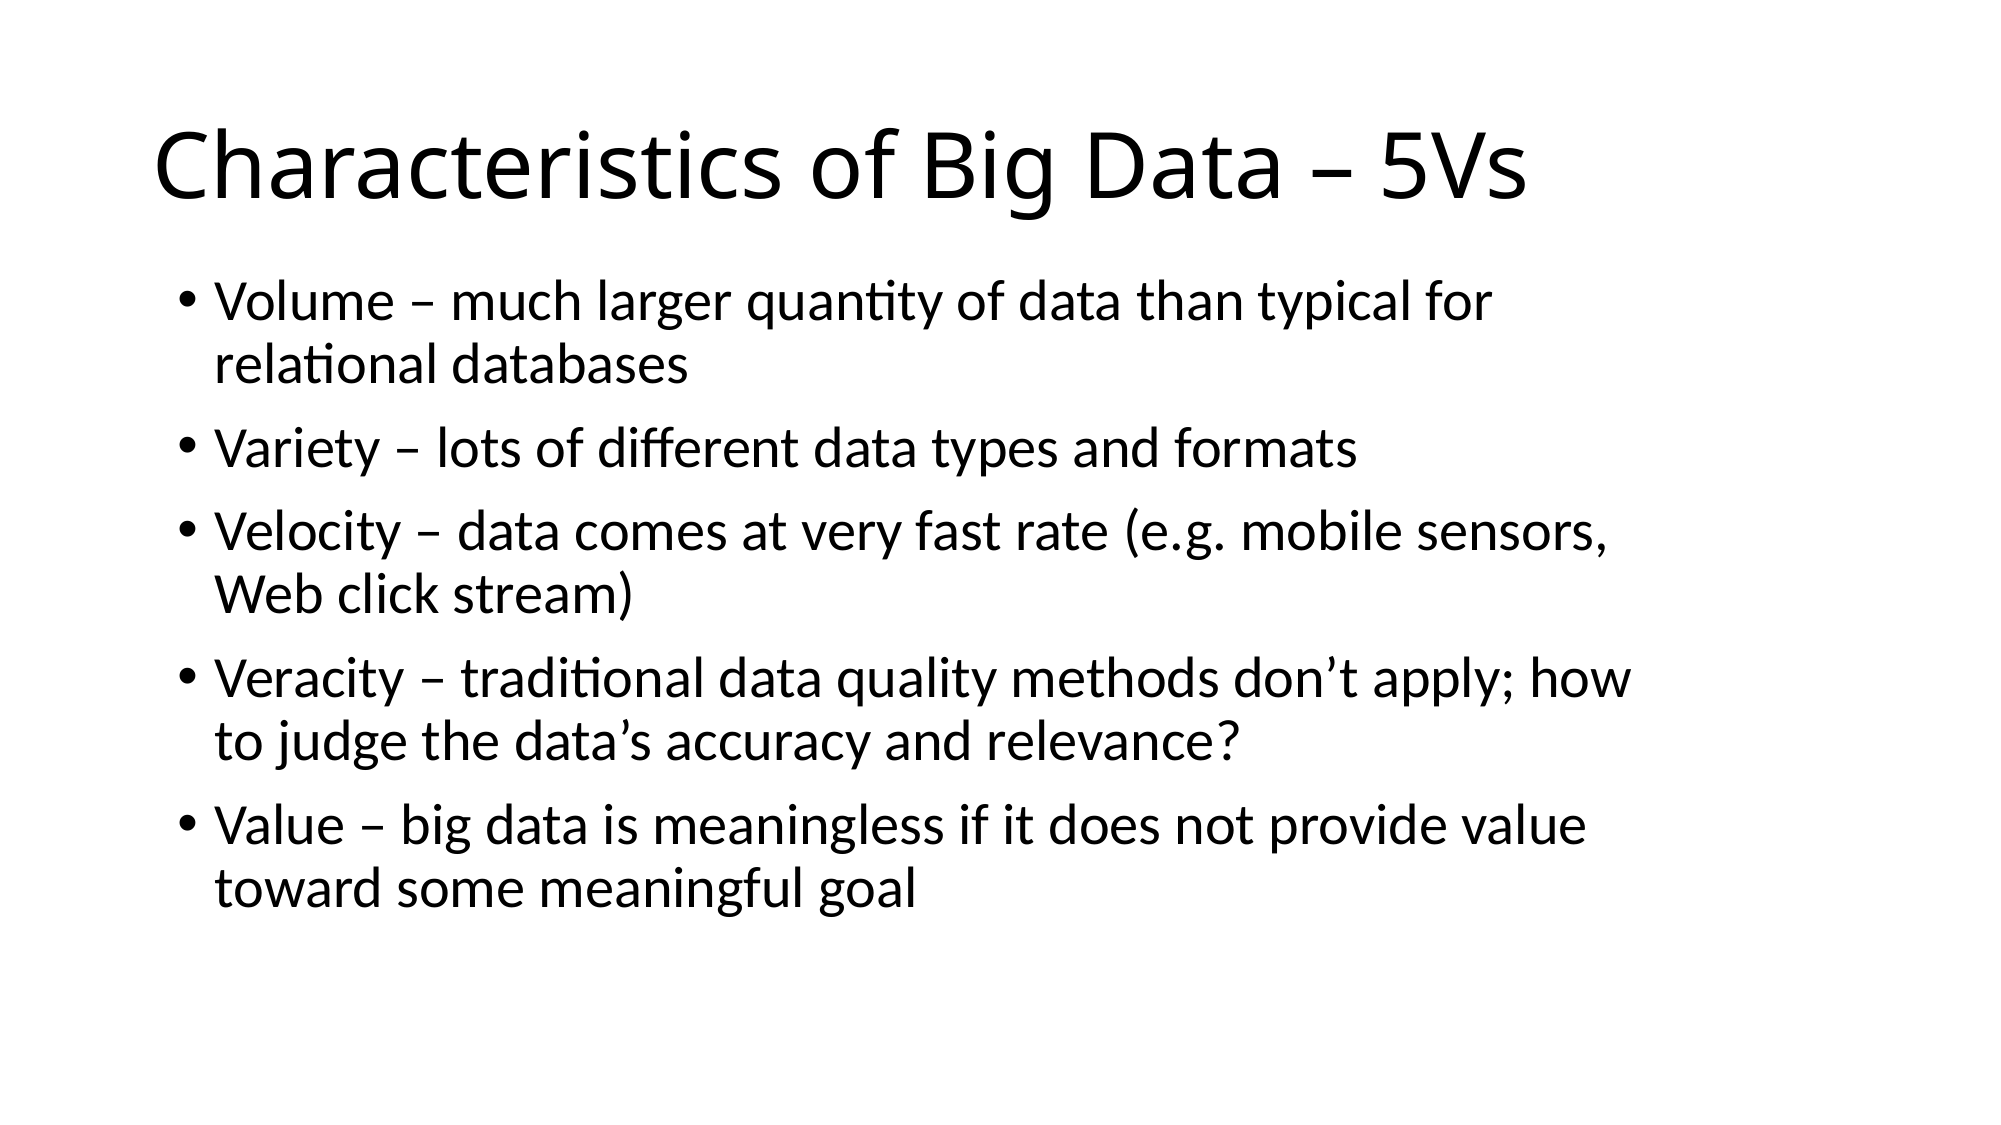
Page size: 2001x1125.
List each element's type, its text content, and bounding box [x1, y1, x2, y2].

list Volume – much larger quantity of data than typical for relational databases Variety – lots of different data types and formats Velocity – data comes at very fast rate (e.g. mobile sensors, Web click stream) Veracity – traditional data quality methods don’t apply; how to judge the data’s accuracy and relevance? Value – big data is meaningless if it does not provide value toward some meaningful goal [162, 262, 1675, 1044]
title Characteristics of Big Data – 5Vs [137, 59, 1863, 278]
